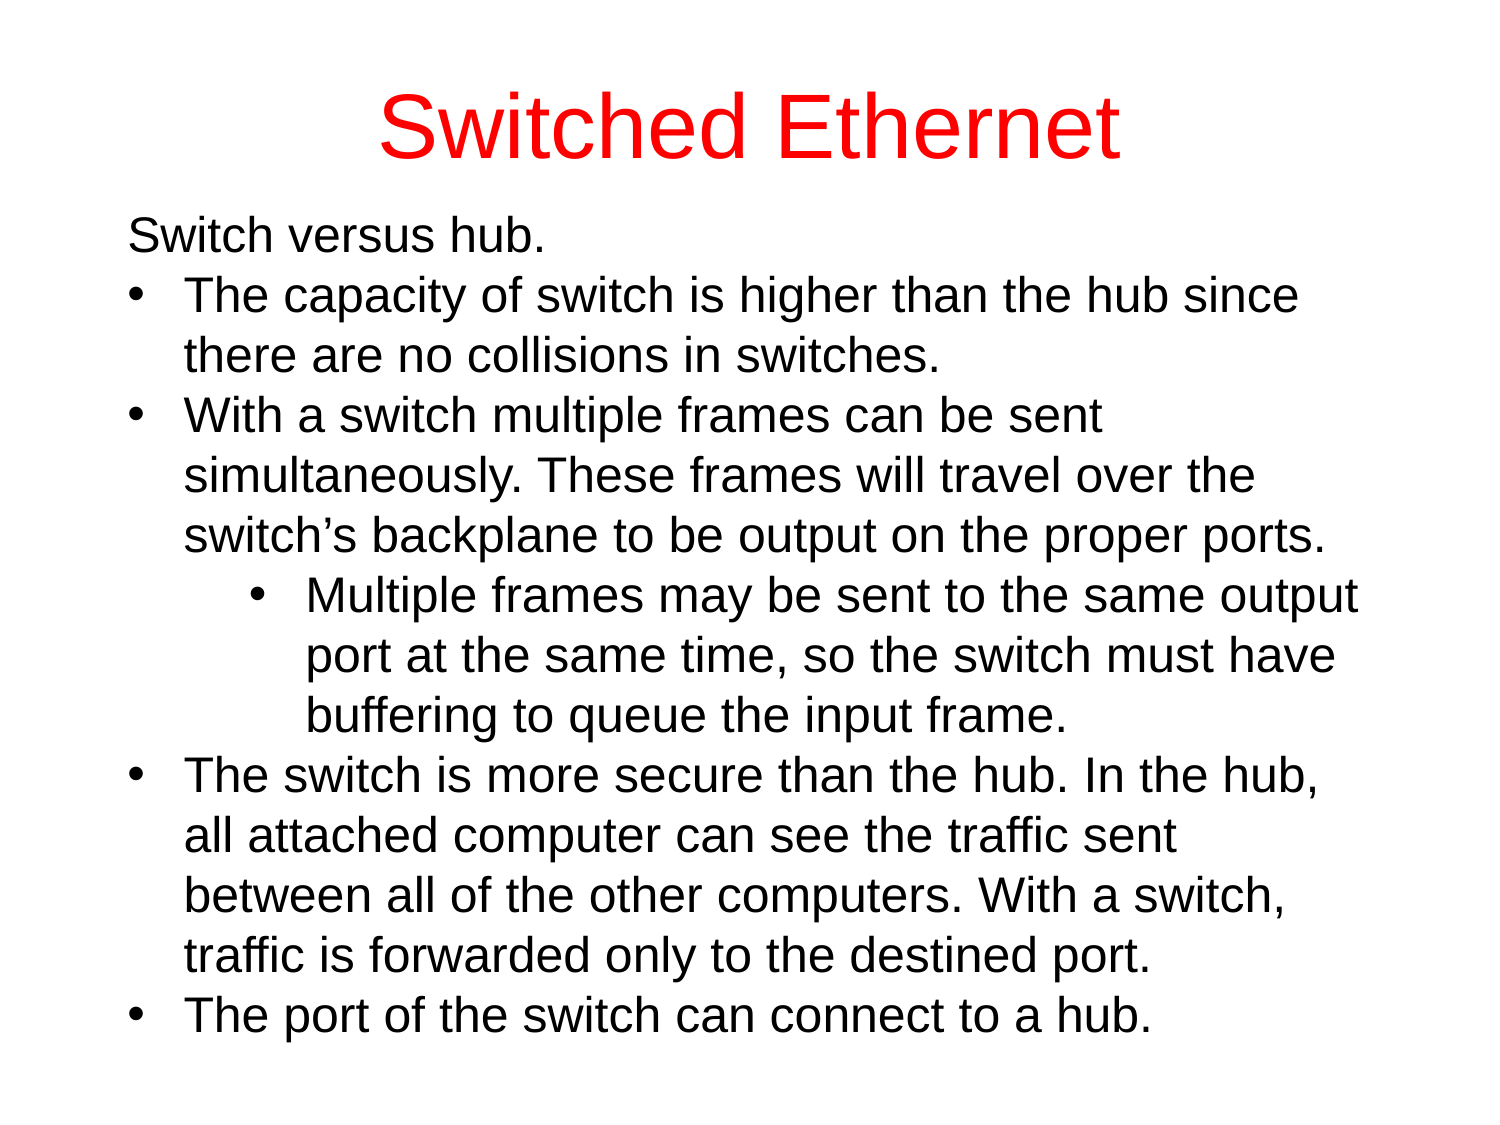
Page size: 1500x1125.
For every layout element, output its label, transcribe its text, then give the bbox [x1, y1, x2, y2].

title Switched Ethernet [0, 0, 1500, 245]
text_box Switch versus hub. The capacity of switch is higher than the hub since there are no collisions in switches. With a switch multiple frames can be sent simultaneously. These frames will travel over the switch’s backplane to be output on the proper ports. Multiple frames may be sent to the same output port at the same time, so the switch must have buffering to queue the input frame. The switch is more secure than the hub. In the hub, all attached computer can see the traffic sent between all of the other computers. With a switch, traffic is forwarded only to the destined port. The port of the switch can connect to a hub. [112, 195, 1388, 1051]
